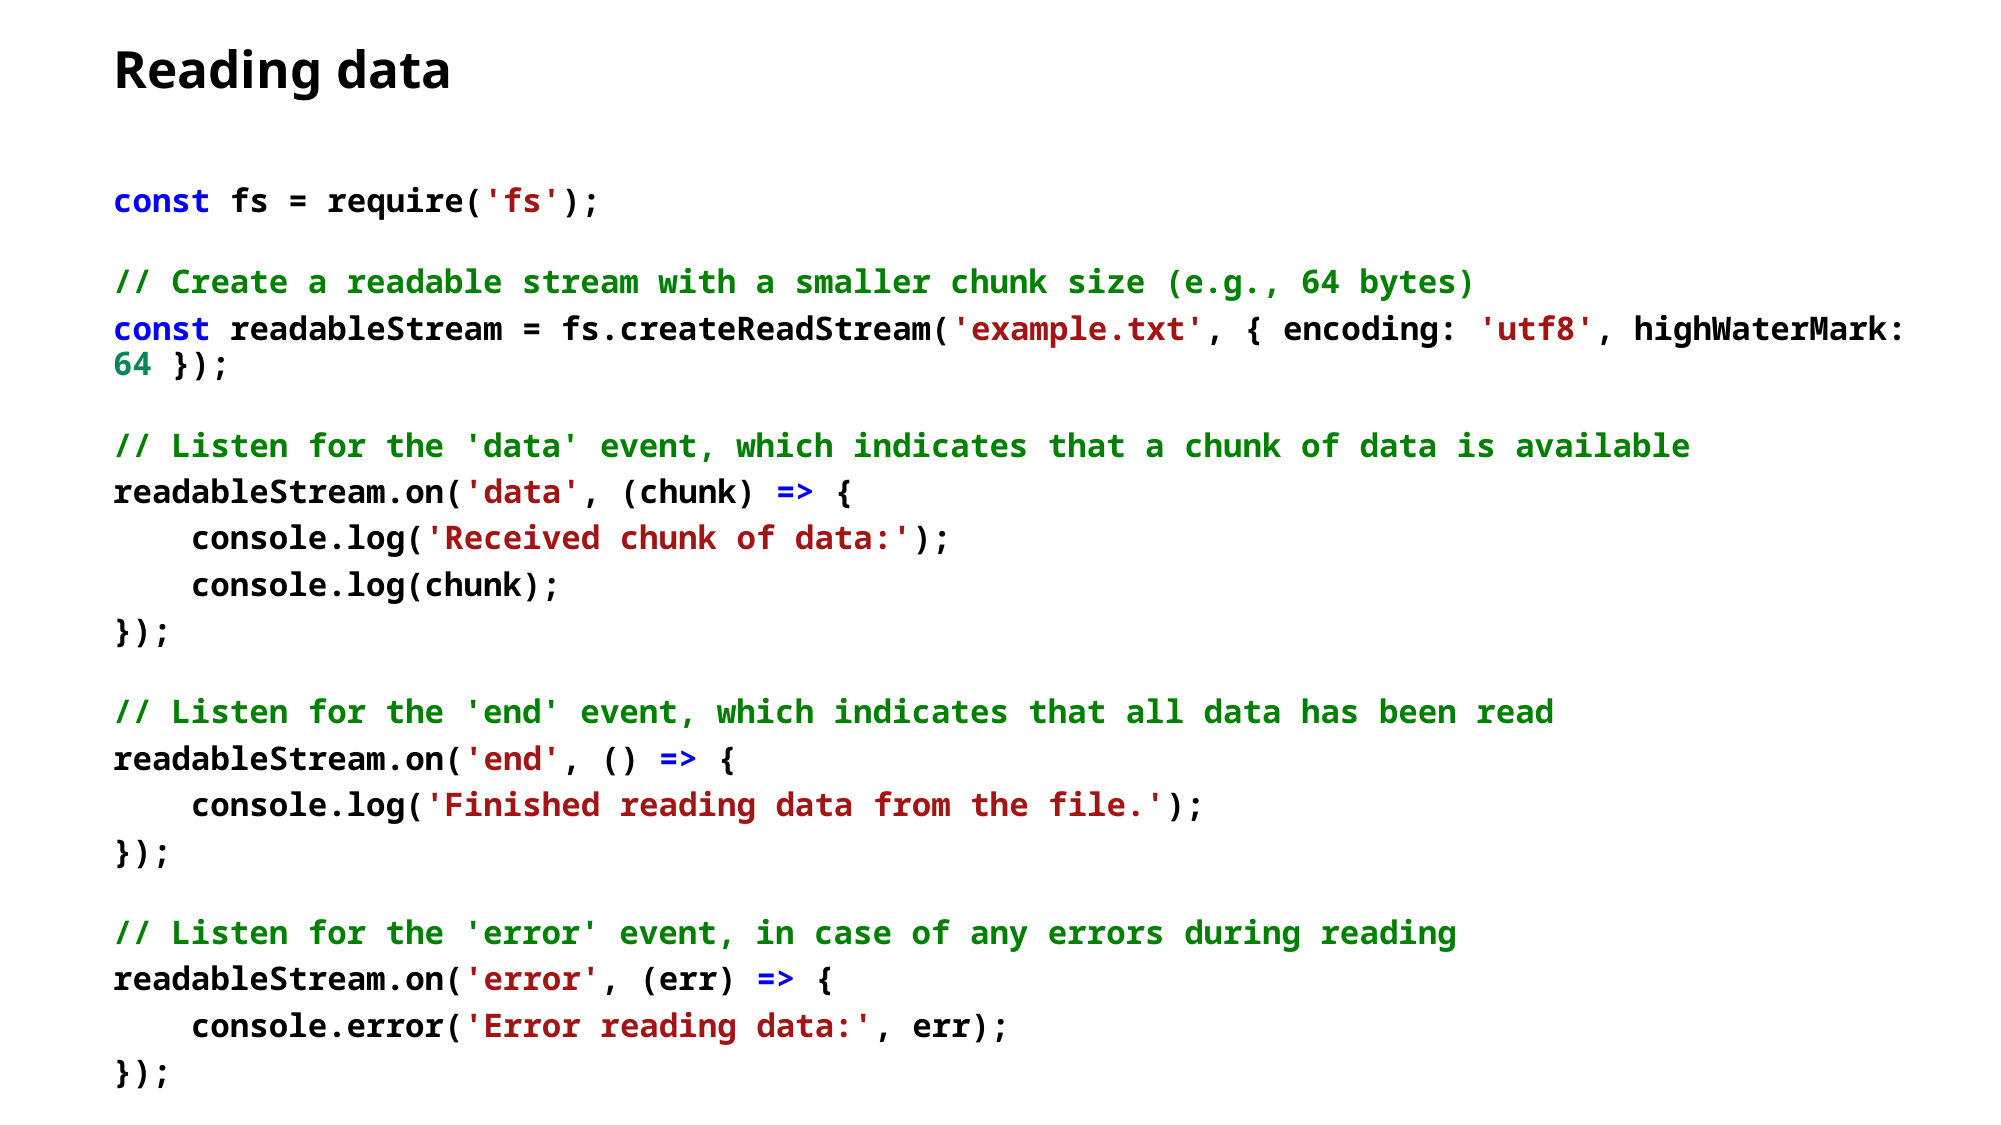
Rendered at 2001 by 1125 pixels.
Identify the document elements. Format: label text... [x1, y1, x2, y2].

title Reading data [98, 36, 1824, 108]
list const fs = require('fs'); // Create a readable stream with a smaller chunk size (e.g., 64 bytes) const readableStream = fs.createReadStream('example.txt', { encoding: 'utf8', highWaterMark: 64 }); // Listen for the 'data' event, which indicates that a chunk of data is available readableStream.on('data', (chunk) => { console.log('Received chunk of data:'); console.log(chunk); }); // Listen for the 'end' event, which indicates that all data has been read readableStream.on('end', () => { console.log('Finished reading data from the file.'); }); // Listen for the 'error' event, in case of any errors during reading readableStream.on('error', (err) => { console.error('Error reading data:', err); }); [98, 176, 1964, 1106]
